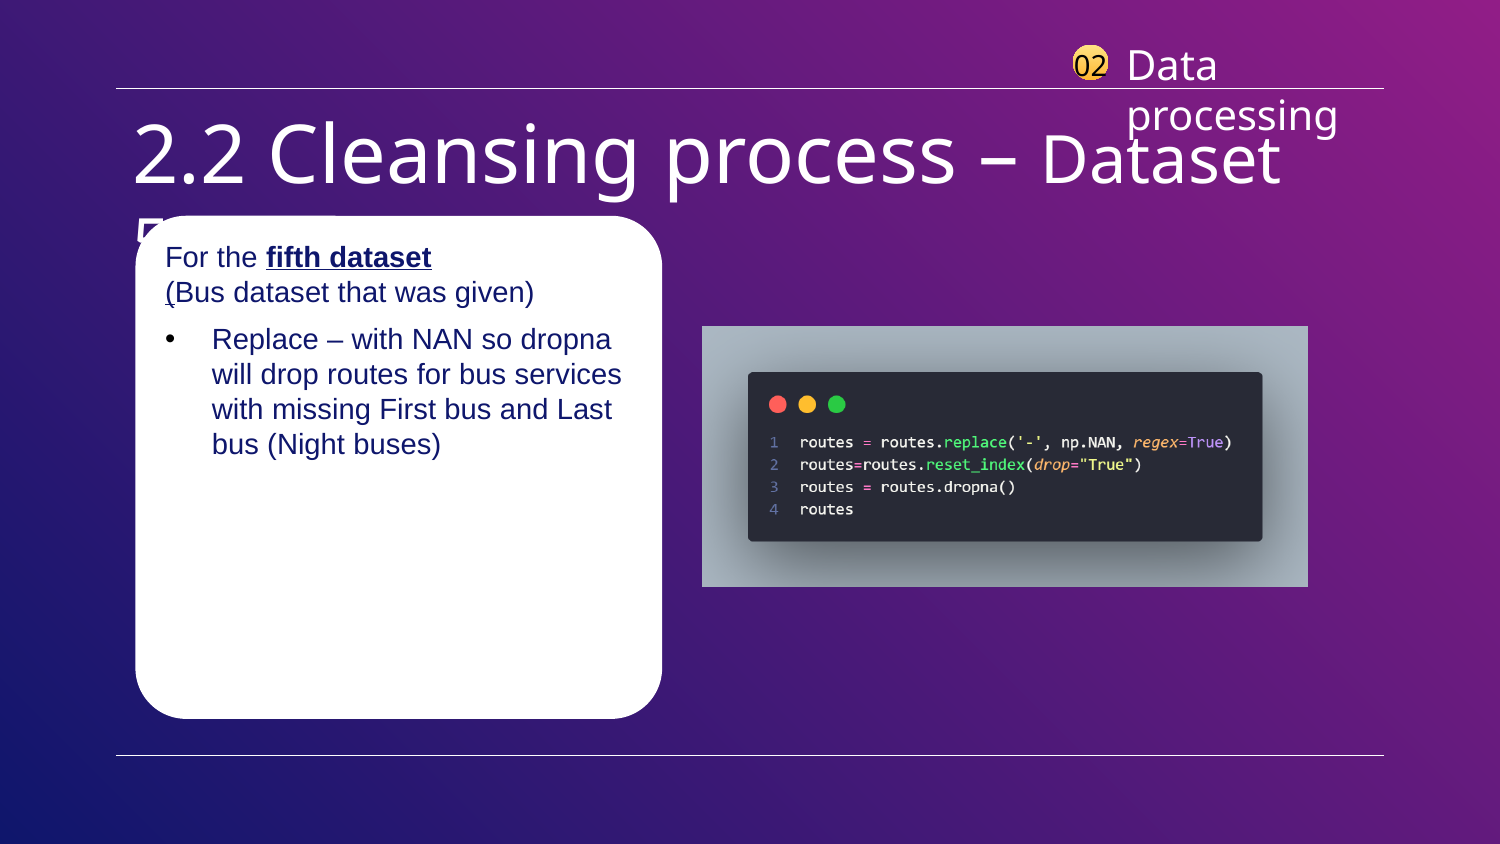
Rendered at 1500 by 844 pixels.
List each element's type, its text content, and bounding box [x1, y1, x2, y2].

text_box For the fifth dataset (Bus dataset that was given) Replace – with NAN so dropna will drop routes for bus services with missing First bus and Last bus (Night buses) [133, 213, 665, 721]
text_box Data processing [1111, 23, 1383, 97]
title 2.2 Cleansing process – Dataset 5 (routes) [117, 87, 1331, 201]
picture [702, 326, 1308, 587]
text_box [1031, 44, 1150, 87]
